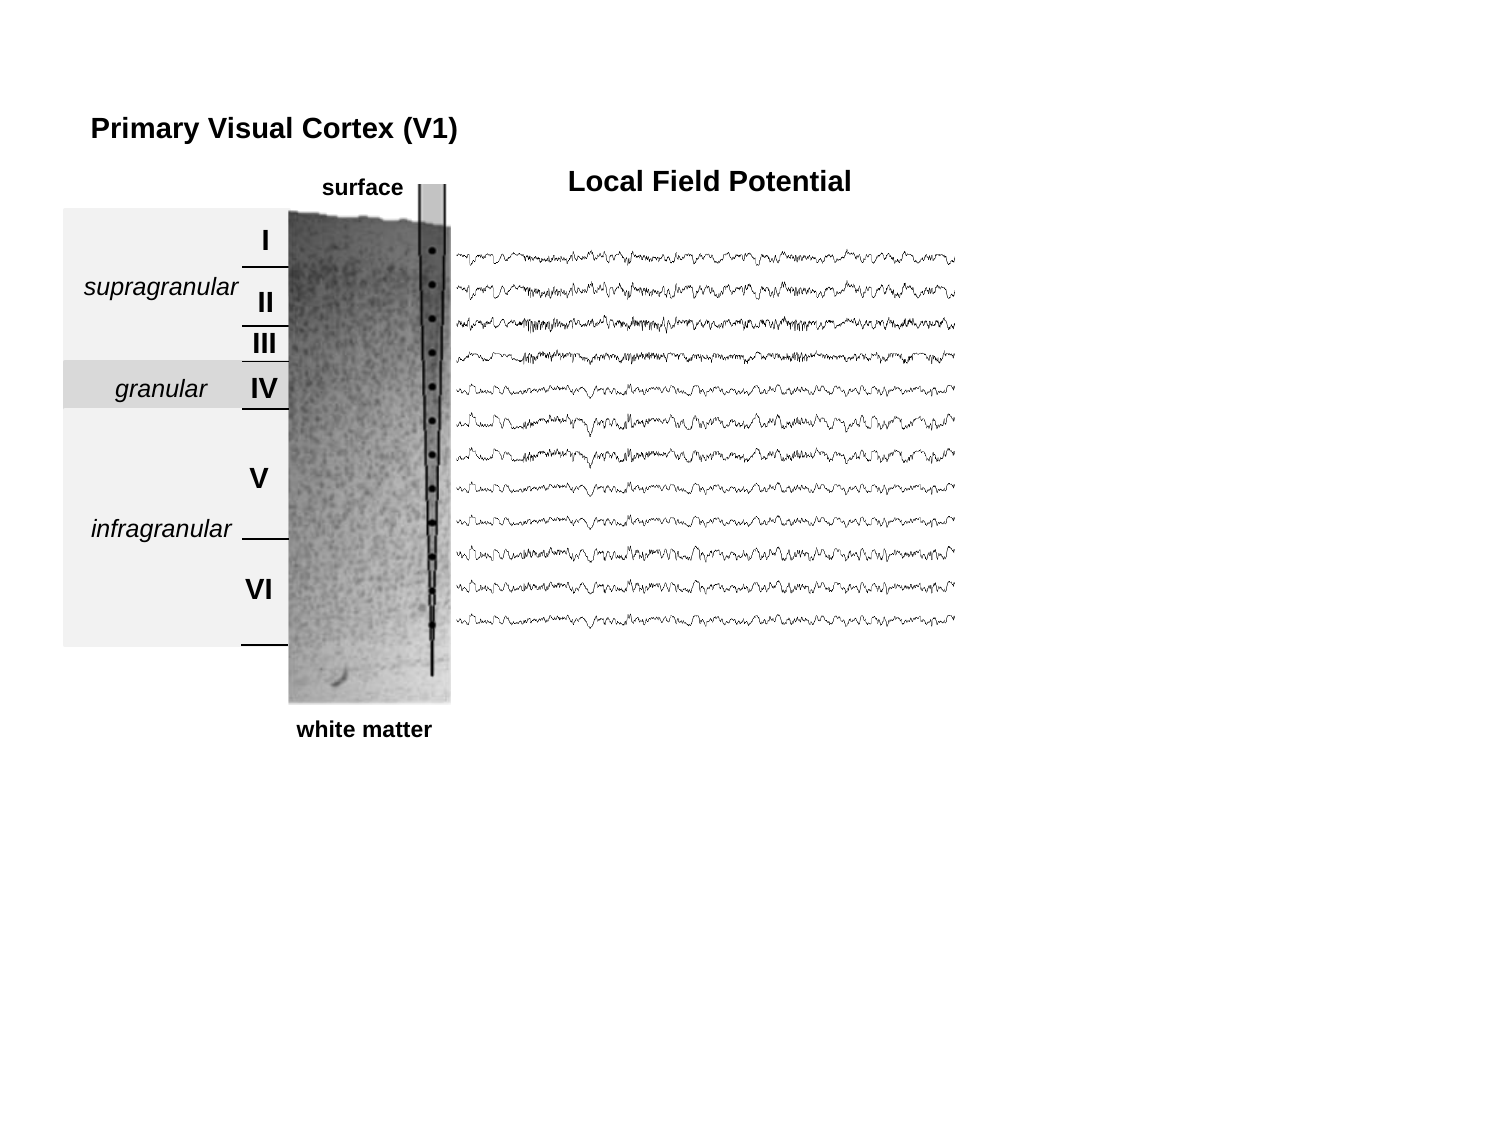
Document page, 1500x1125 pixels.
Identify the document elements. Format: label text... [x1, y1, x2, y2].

text_box II [242, 276, 282, 317]
text_box granular [100, 364, 223, 410]
text_box Local Field Potential [553, 155, 868, 205]
text_box [63, 360, 237, 408]
picture [288, 184, 975, 710]
text_box [63, 408, 282, 647]
text_box VI [230, 563, 282, 613]
text_box surface [307, 165, 419, 208]
text_box infragranular [76, 505, 247, 550]
text_box [63, 208, 288, 360]
text_box IV [235, 362, 282, 408]
text_box I [246, 214, 283, 264]
text_box white matter [281, 707, 448, 750]
text_box supragranular [69, 263, 254, 308]
text_box III [237, 317, 282, 362]
text_box Primary Visual Cortex (V1) [75, 101, 473, 152]
text_box V [234, 451, 282, 502]
